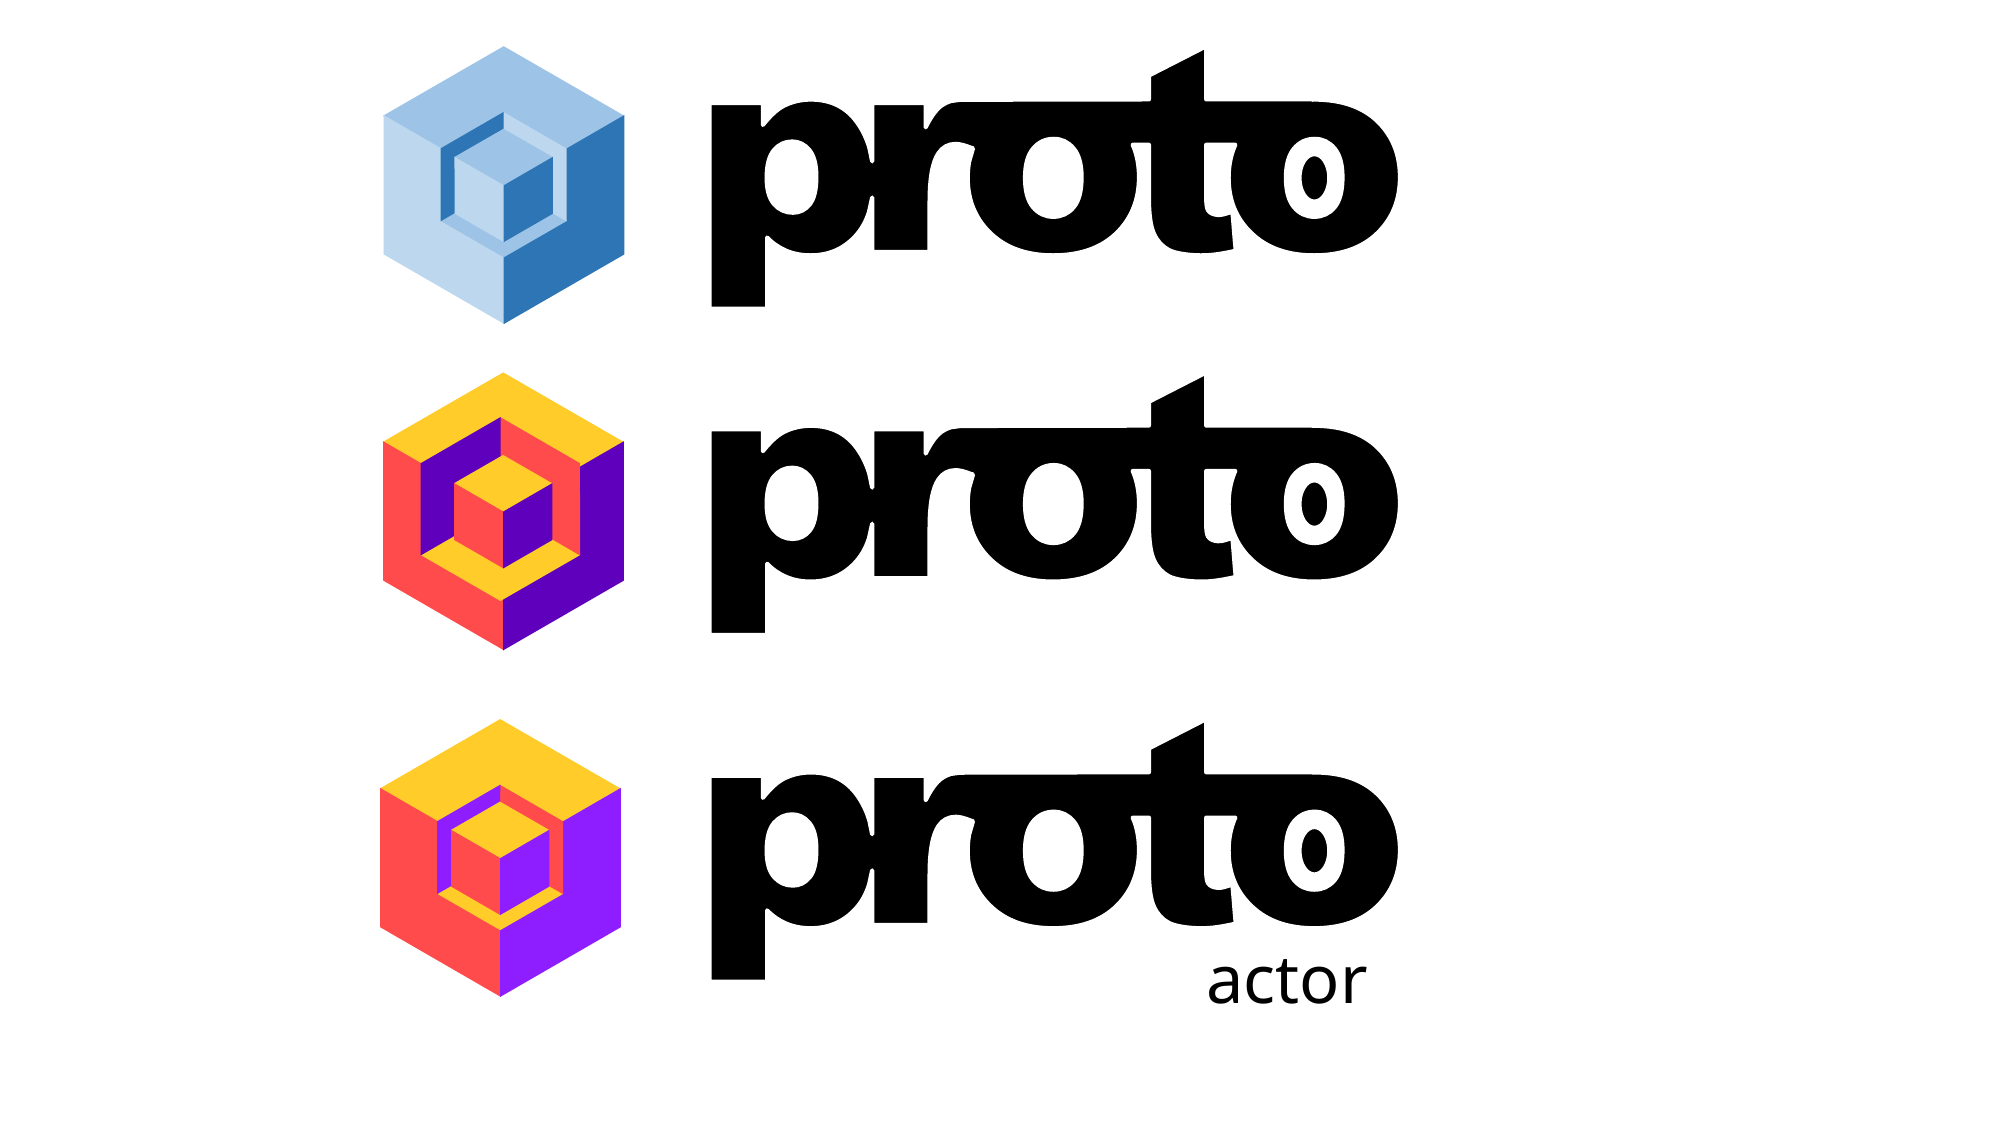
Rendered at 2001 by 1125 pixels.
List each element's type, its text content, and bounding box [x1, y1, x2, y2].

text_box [374, 46, 634, 341]
text_box [709, 46, 1400, 309]
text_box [370, 719, 631, 1014]
text_box actor [1191, 929, 1383, 1024]
text_box [709, 372, 1400, 635]
text_box [709, 719, 1400, 982]
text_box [373, 372, 634, 667]
